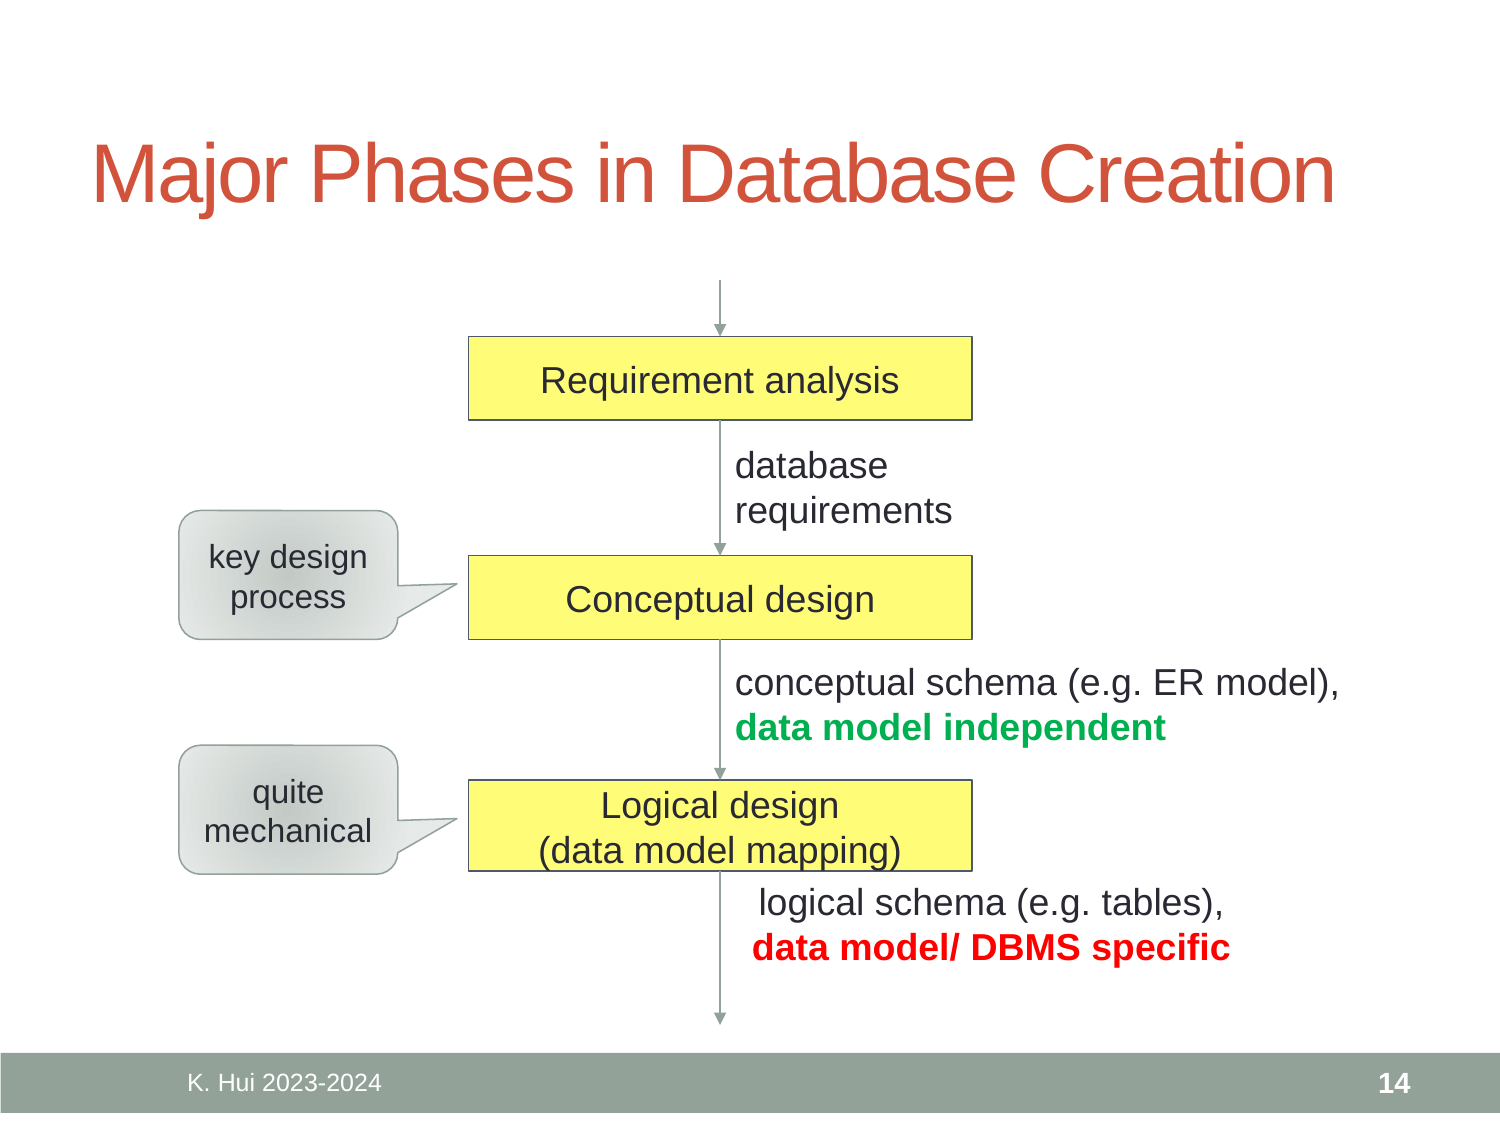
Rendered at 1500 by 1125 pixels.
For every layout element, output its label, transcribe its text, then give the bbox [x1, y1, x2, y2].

slide_number 14 [1250, 1054, 1426, 1109]
text_box Requirement analysis [468, 336, 973, 421]
footer K. Hui 2023-2024 [75, 1054, 494, 1109]
title Major Phases in Database Creation [75, 87, 1425, 250]
table_cell 1004 [721, 434, 727, 539]
text_box Logical design (data model mapping) [468, 779, 973, 872]
text_box Conceptual design [468, 555, 973, 640]
text_box database requirements [729, 434, 1043, 539]
table_cell 509 [721, 874, 727, 975]
text_box quite mechanical [178, 744, 458, 875]
text_box conceptual schema (e.g. ER model), data model independent [729, 650, 1376, 755]
text_box logical schema (e.g. tables), data model/ DBMS specific [724, 870, 1271, 975]
text_box key design process [178, 509, 458, 641]
table_cell 1003 [721, 650, 727, 755]
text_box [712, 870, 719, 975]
